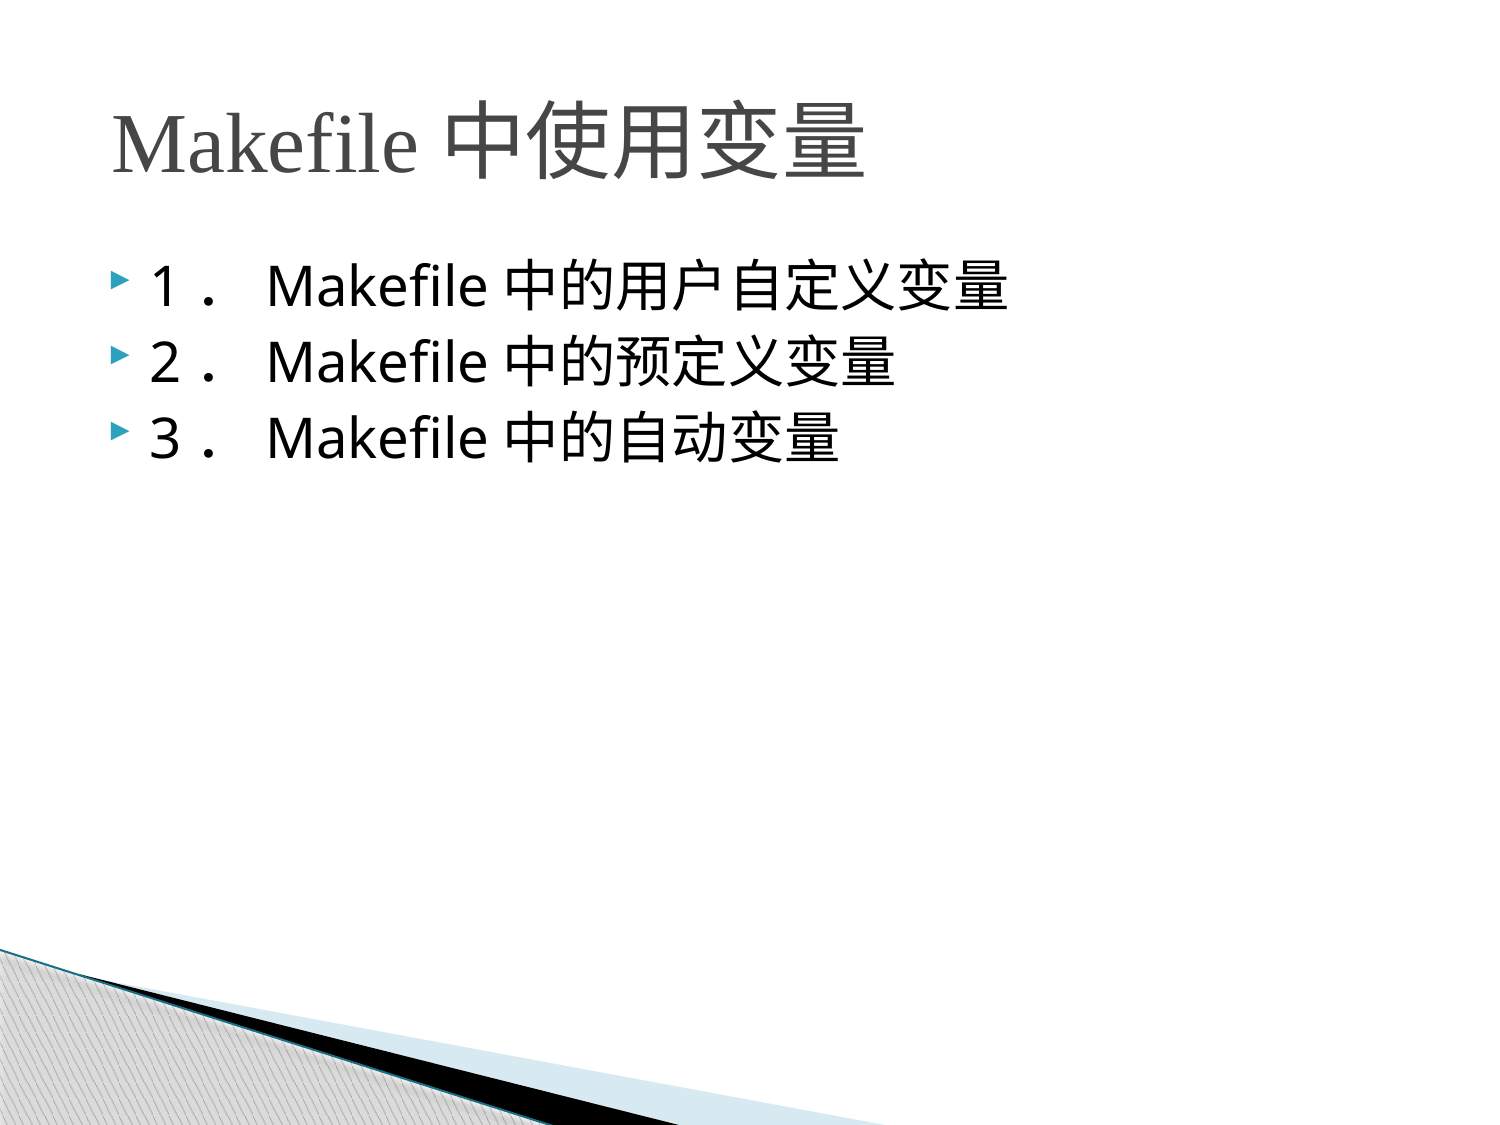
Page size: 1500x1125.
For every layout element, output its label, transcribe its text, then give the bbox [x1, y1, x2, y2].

title Makefile中使用变量 [75, 45, 1425, 233]
list 1．Makefile中的用户自定义变量 2．Makefile中的预定义变量 3．Makefile中的自动变量 [75, 243, 1425, 986]
